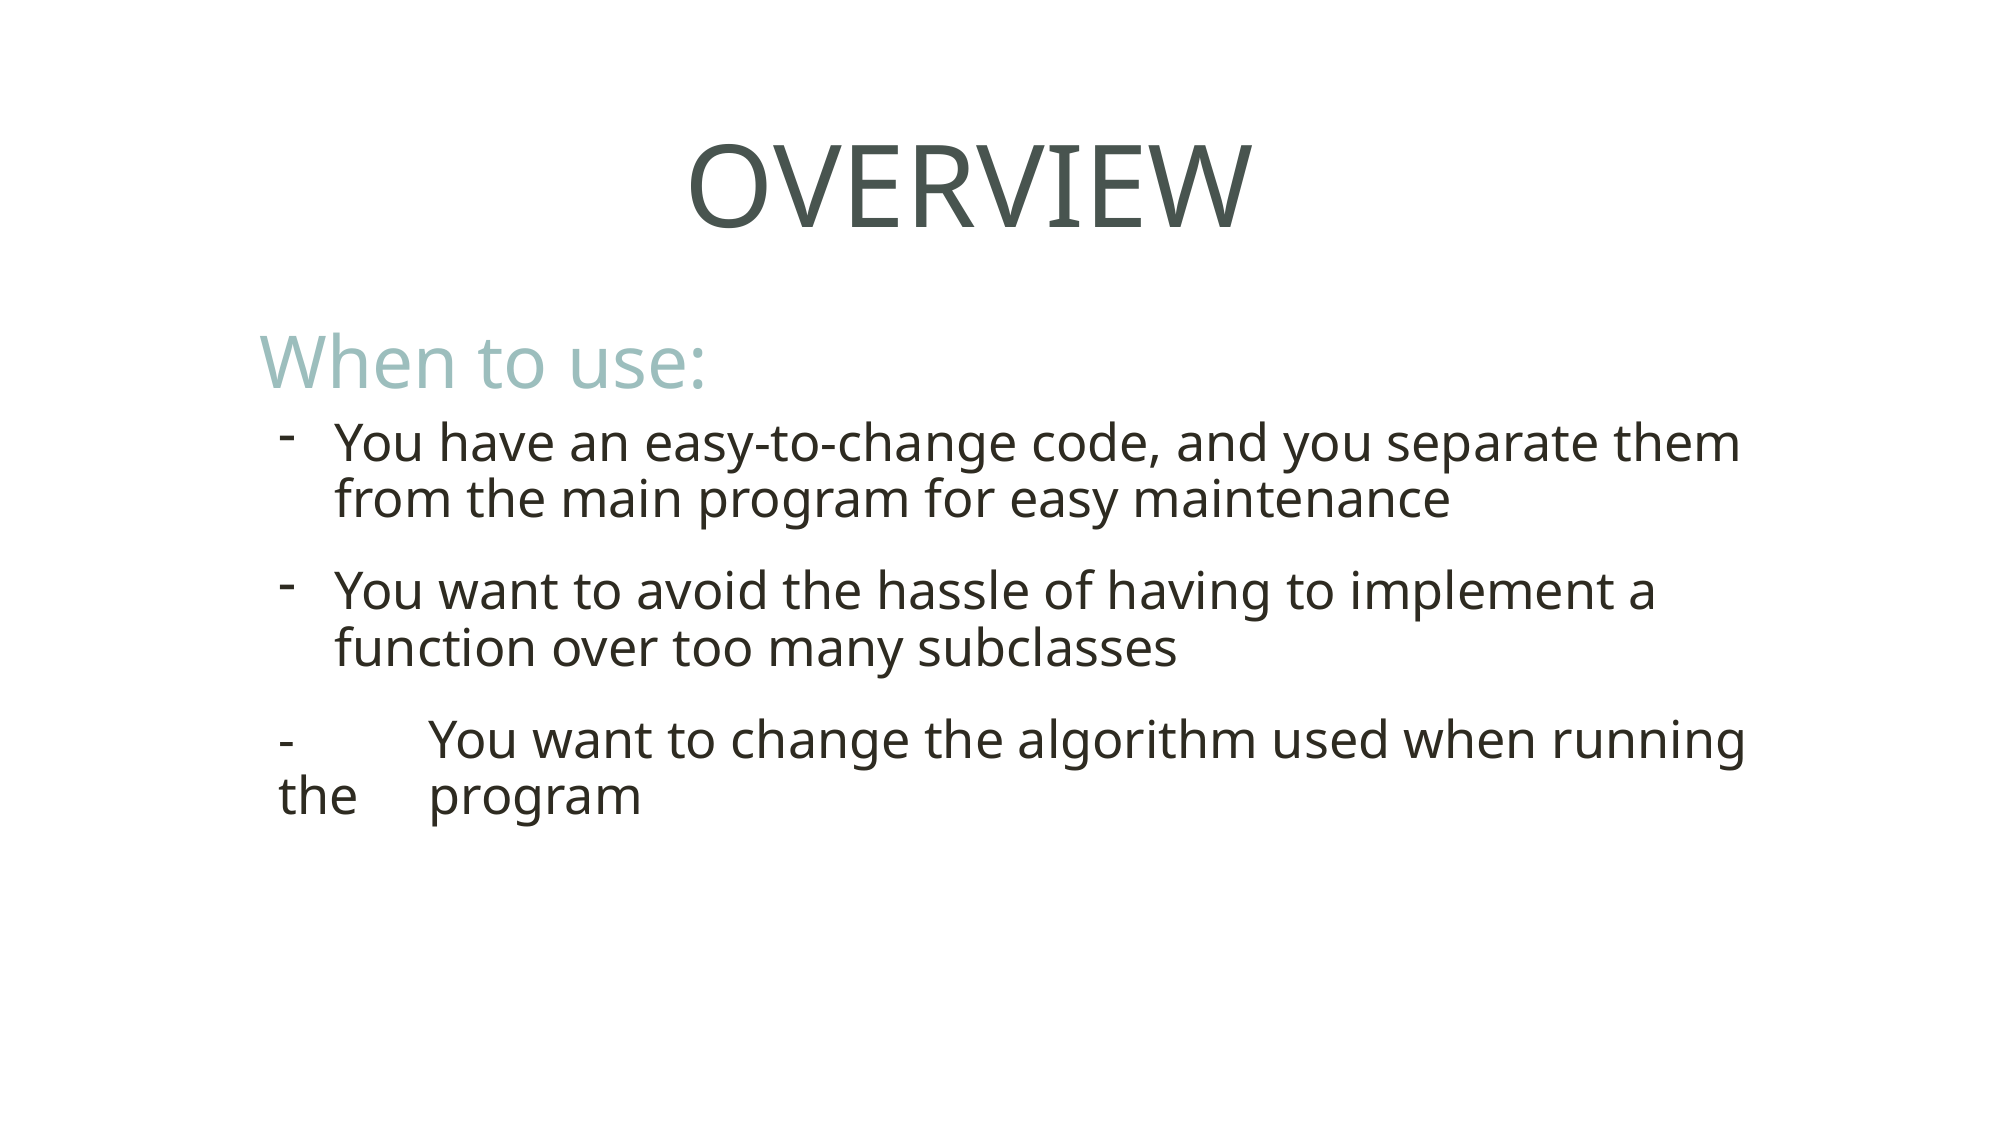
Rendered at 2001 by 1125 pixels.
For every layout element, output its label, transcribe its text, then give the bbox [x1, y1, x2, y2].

text_box When to use: You have an easy-to-change code, and you separate them from the main program for easy maintenance You want to avoid the hassle of having to implement a function over too many subclasses - You want to change the algorithm used when running the program [244, 317, 1795, 890]
text_box OVERVIEW [244, 106, 1696, 259]
